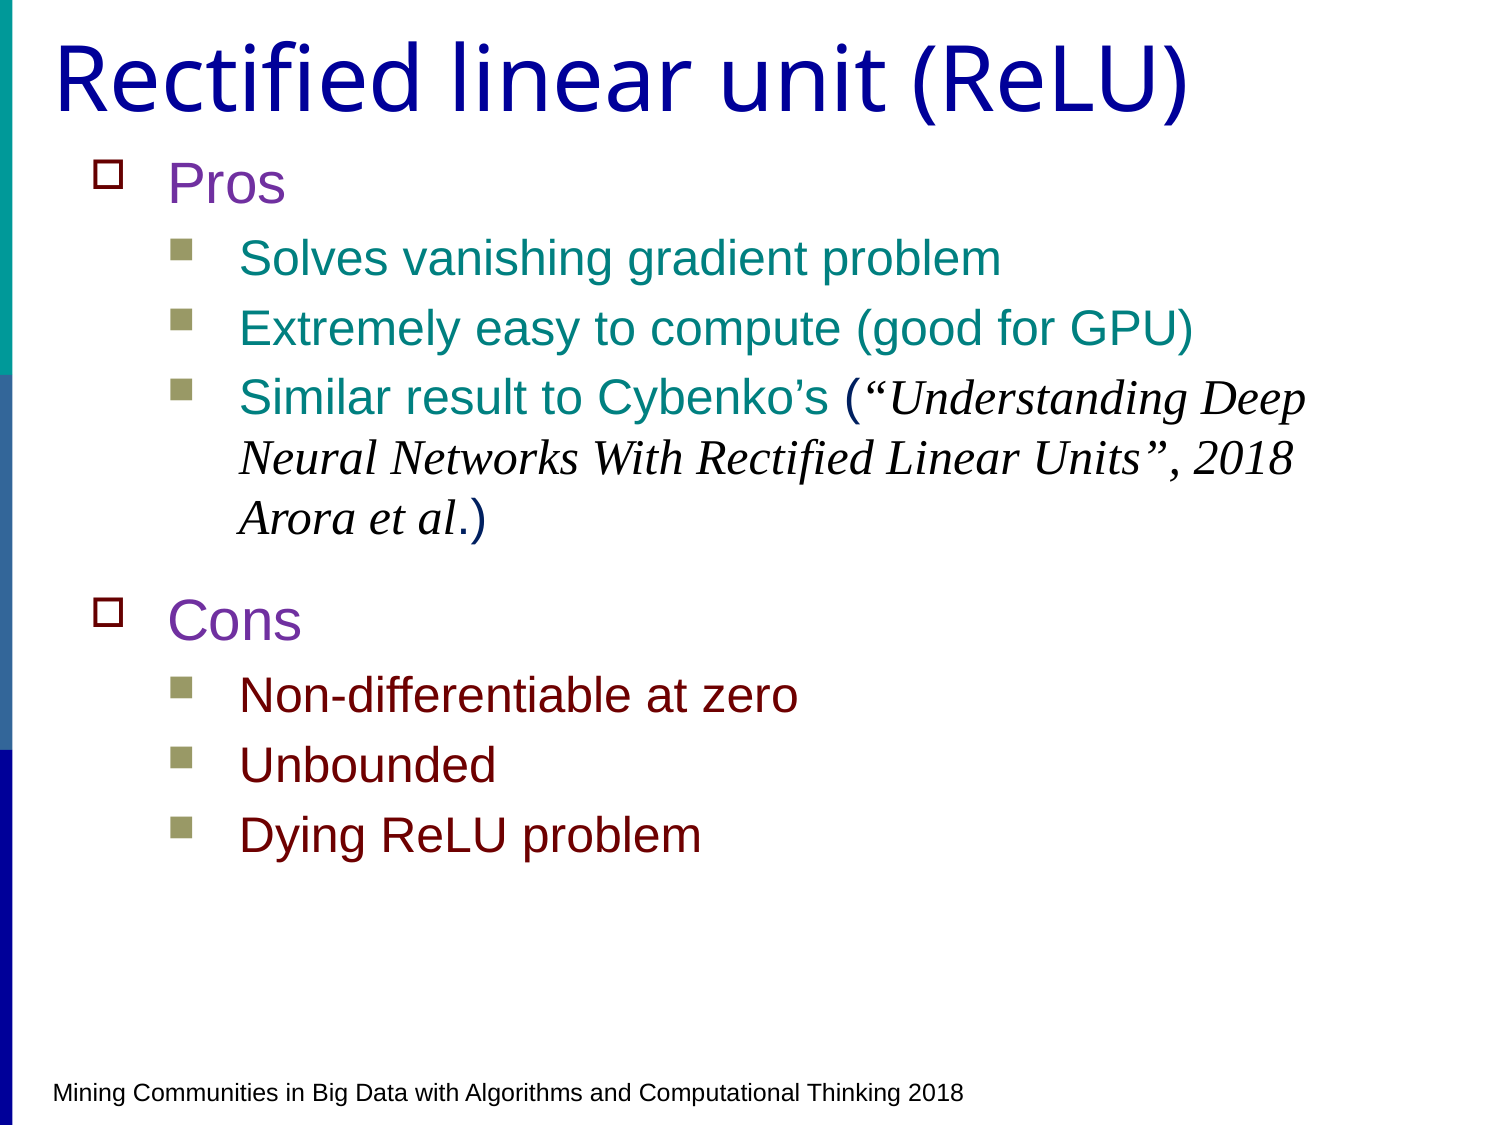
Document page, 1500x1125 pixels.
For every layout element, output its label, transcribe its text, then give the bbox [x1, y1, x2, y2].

list Pros Solves vanishing gradient problem Extremely easy to compute (good for GPU) Similar result to Cybenko’s (“Understanding Deep Neural Networks With Rectified Linear Units”, 2018 Arora et al.) Cons Non-differentiable at zero Unbounded Dying ReLU problem [75, 137, 1425, 1063]
title Rectified linear unit (ReLU) [37, 24, 1463, 138]
